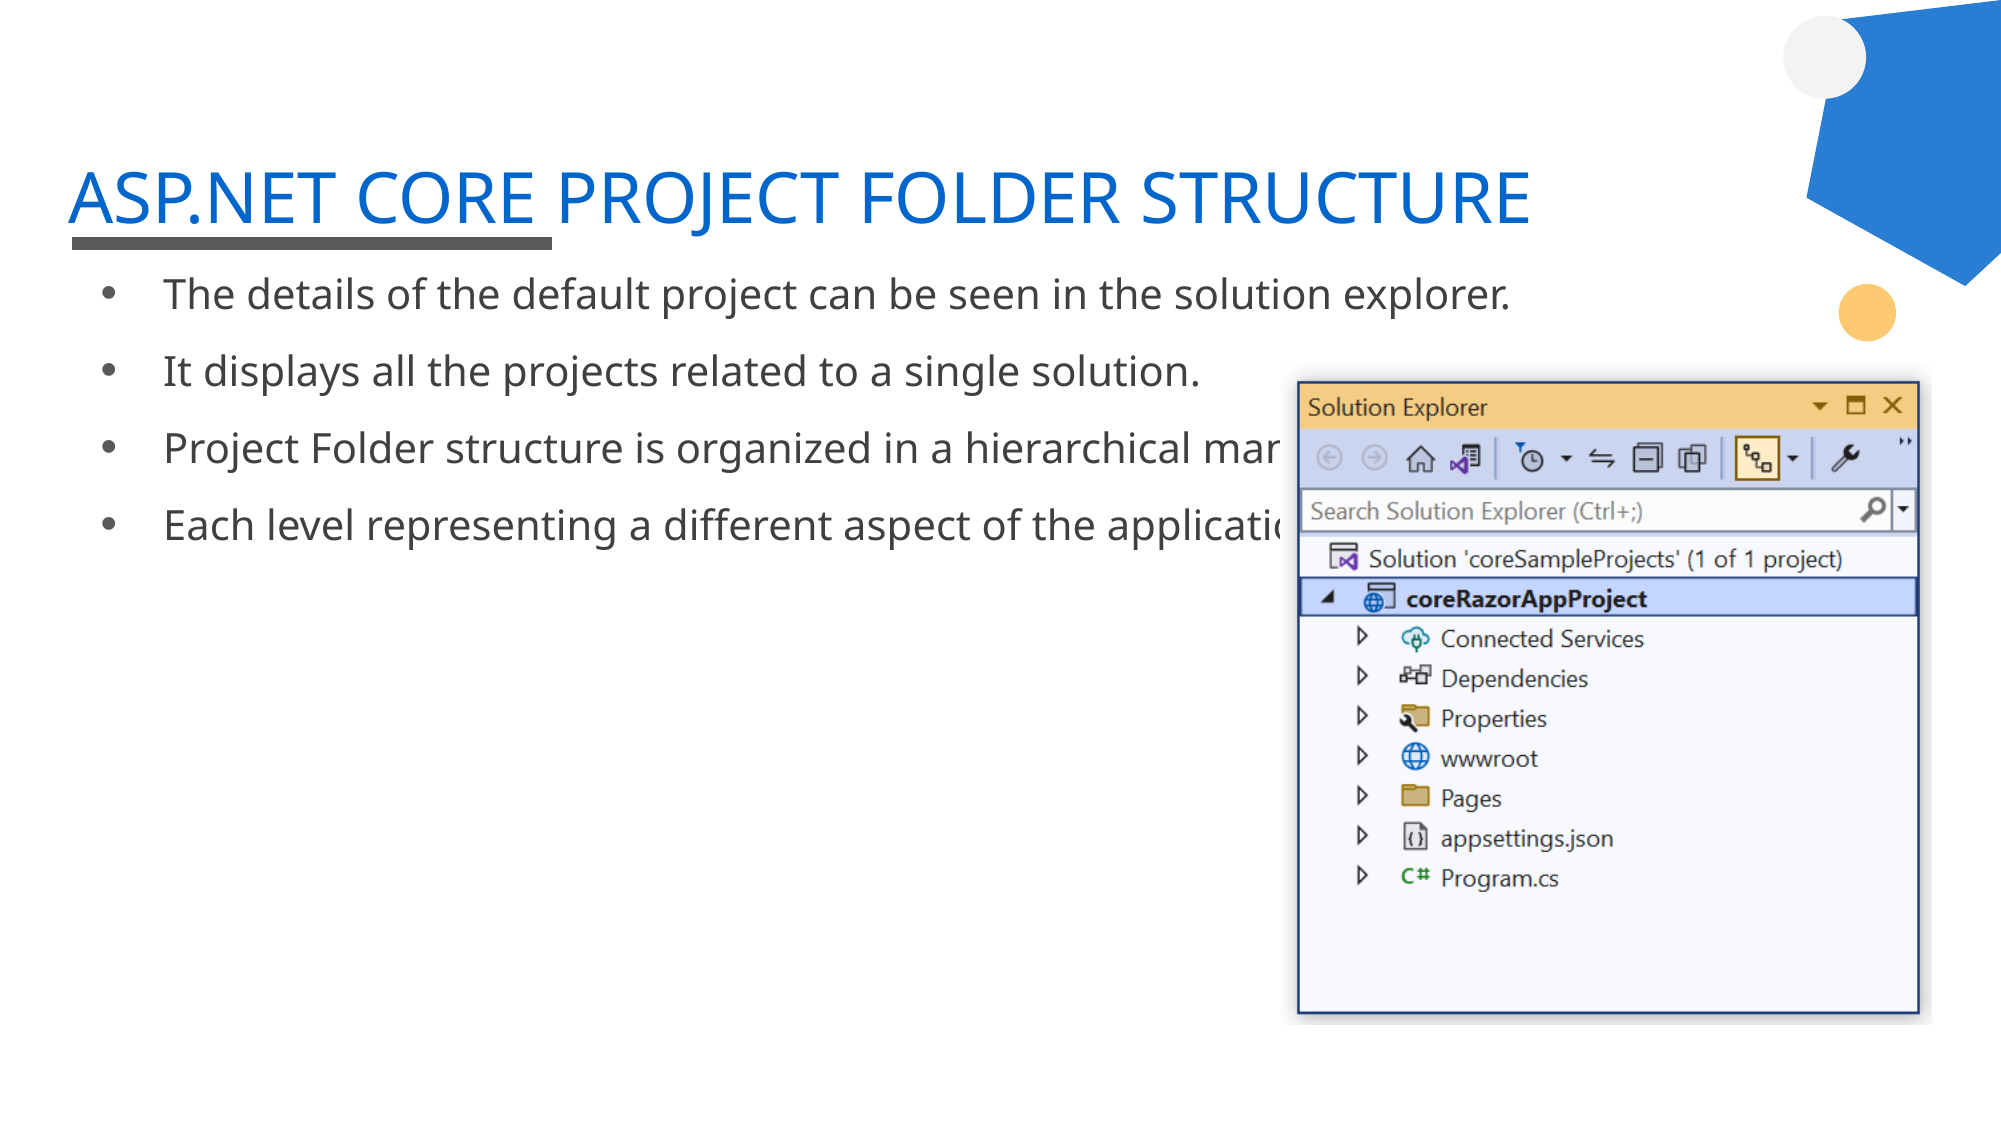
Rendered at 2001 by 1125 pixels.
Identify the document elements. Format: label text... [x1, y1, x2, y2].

picture [1280, 351, 1932, 1025]
title ASP.NET CORE PROJECT FOLDER STRUCTURE [68, 150, 1932, 261]
list The details of the default project can be seen in the solution explorer. It displays all the projects related to a single solution. Project Folder structure is organized in a hierarchical manner. Each level representing a different aspect of the application. [68, 266, 1932, 981]
